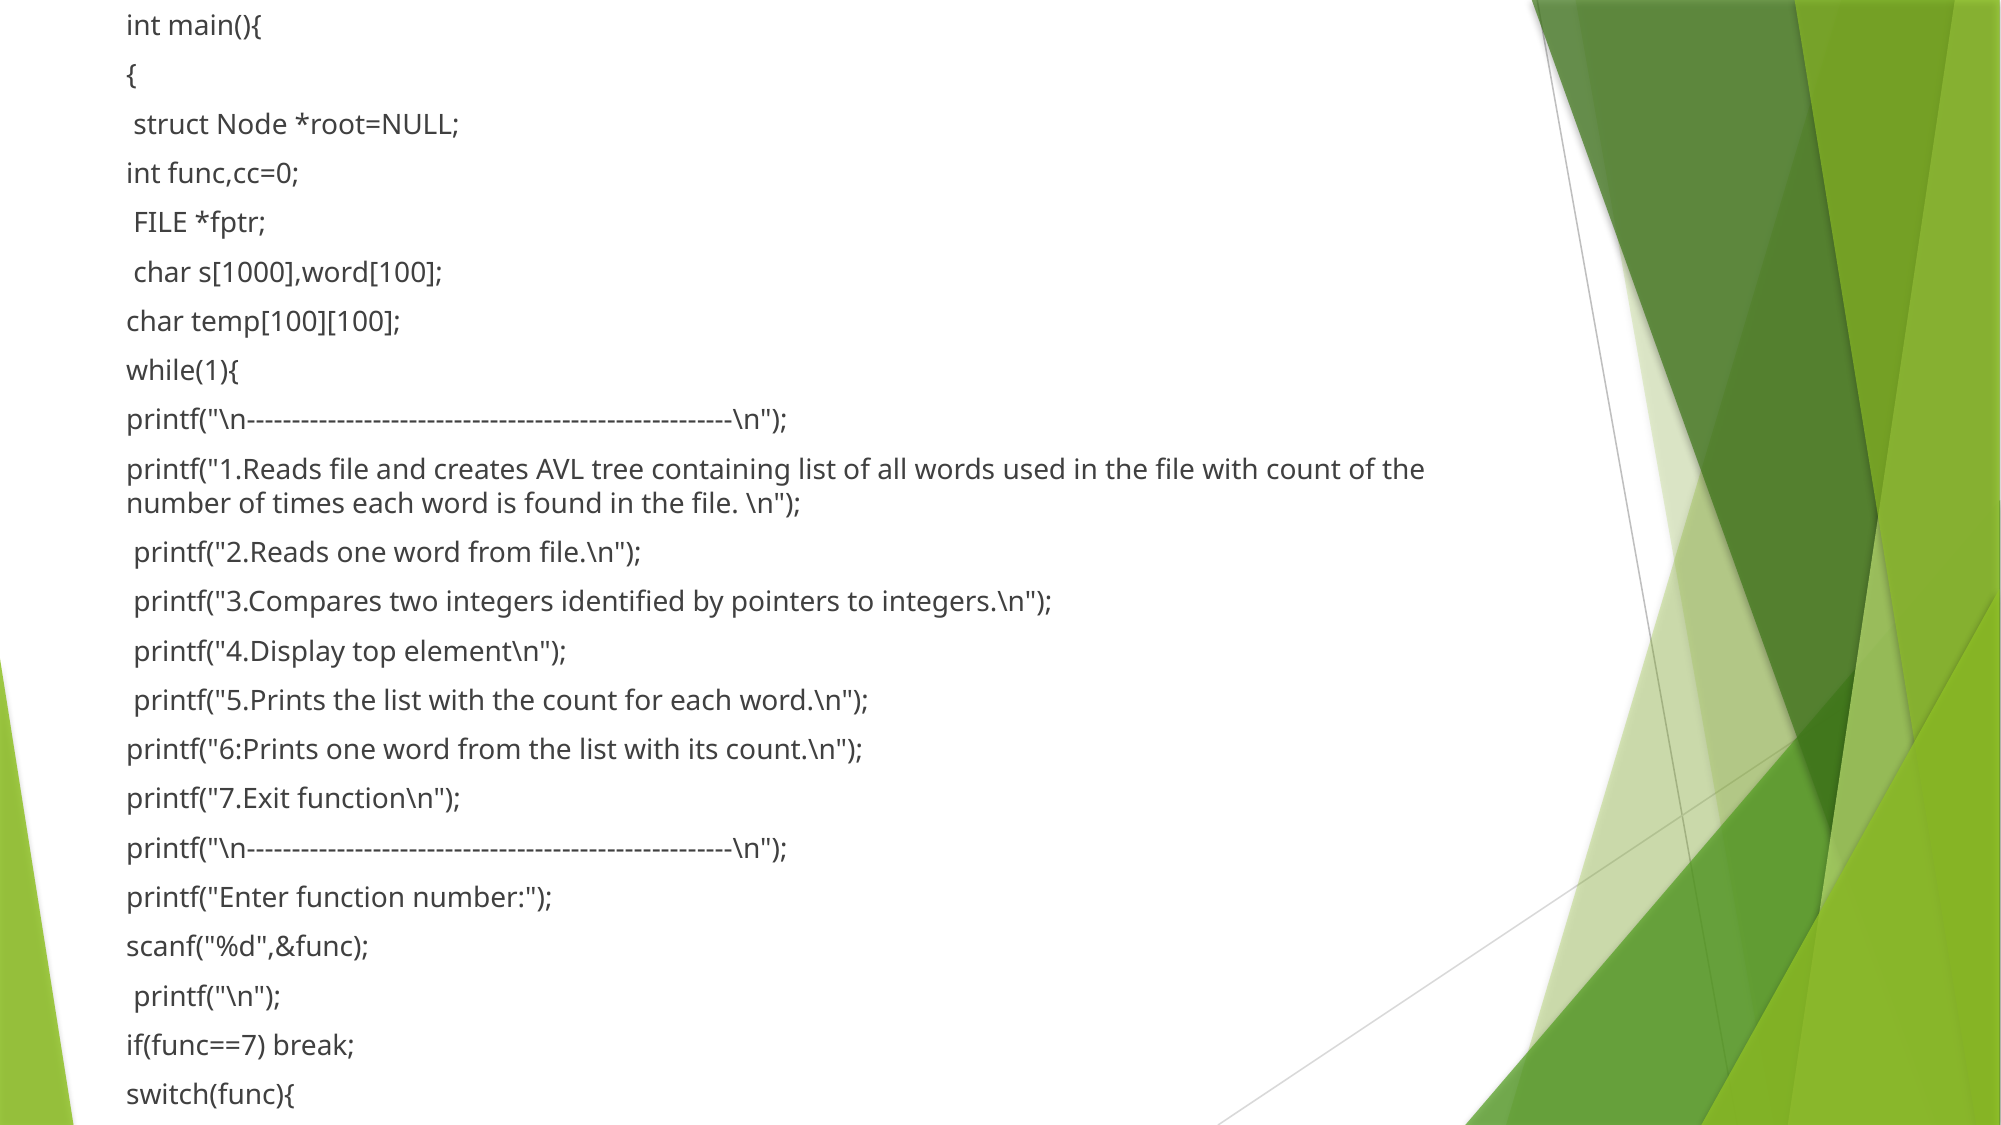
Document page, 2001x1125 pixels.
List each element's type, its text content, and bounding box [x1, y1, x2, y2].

list int main(){ { struct Node *root=NULL; int func,cc=0; FILE *fptr; char s[1000],word[100]; char temp[100][100]; while(1){ printf("\n------------------------------------------------------\n"); printf("1.Reads file and creates AVL tree containing list of all words used in the file with count of the number of times each word is found in the file. \n"); printf("2.Reads one word from file.\n"); printf("3.Compares two integers identified by pointers to integers.\n"); printf("4.Display top element\n"); printf("5.Prints the list with the count for each word.\n"); printf("6:Prints one word from the list with its count.\n"); printf("7.Exit function\n"); printf("\n------------------------------------------------------\n"); printf("Enter function number:"); scanf("%d",&func); printf("\n"); if(func==7) break; switch(func){ [111, 0, 1522, 1125]
